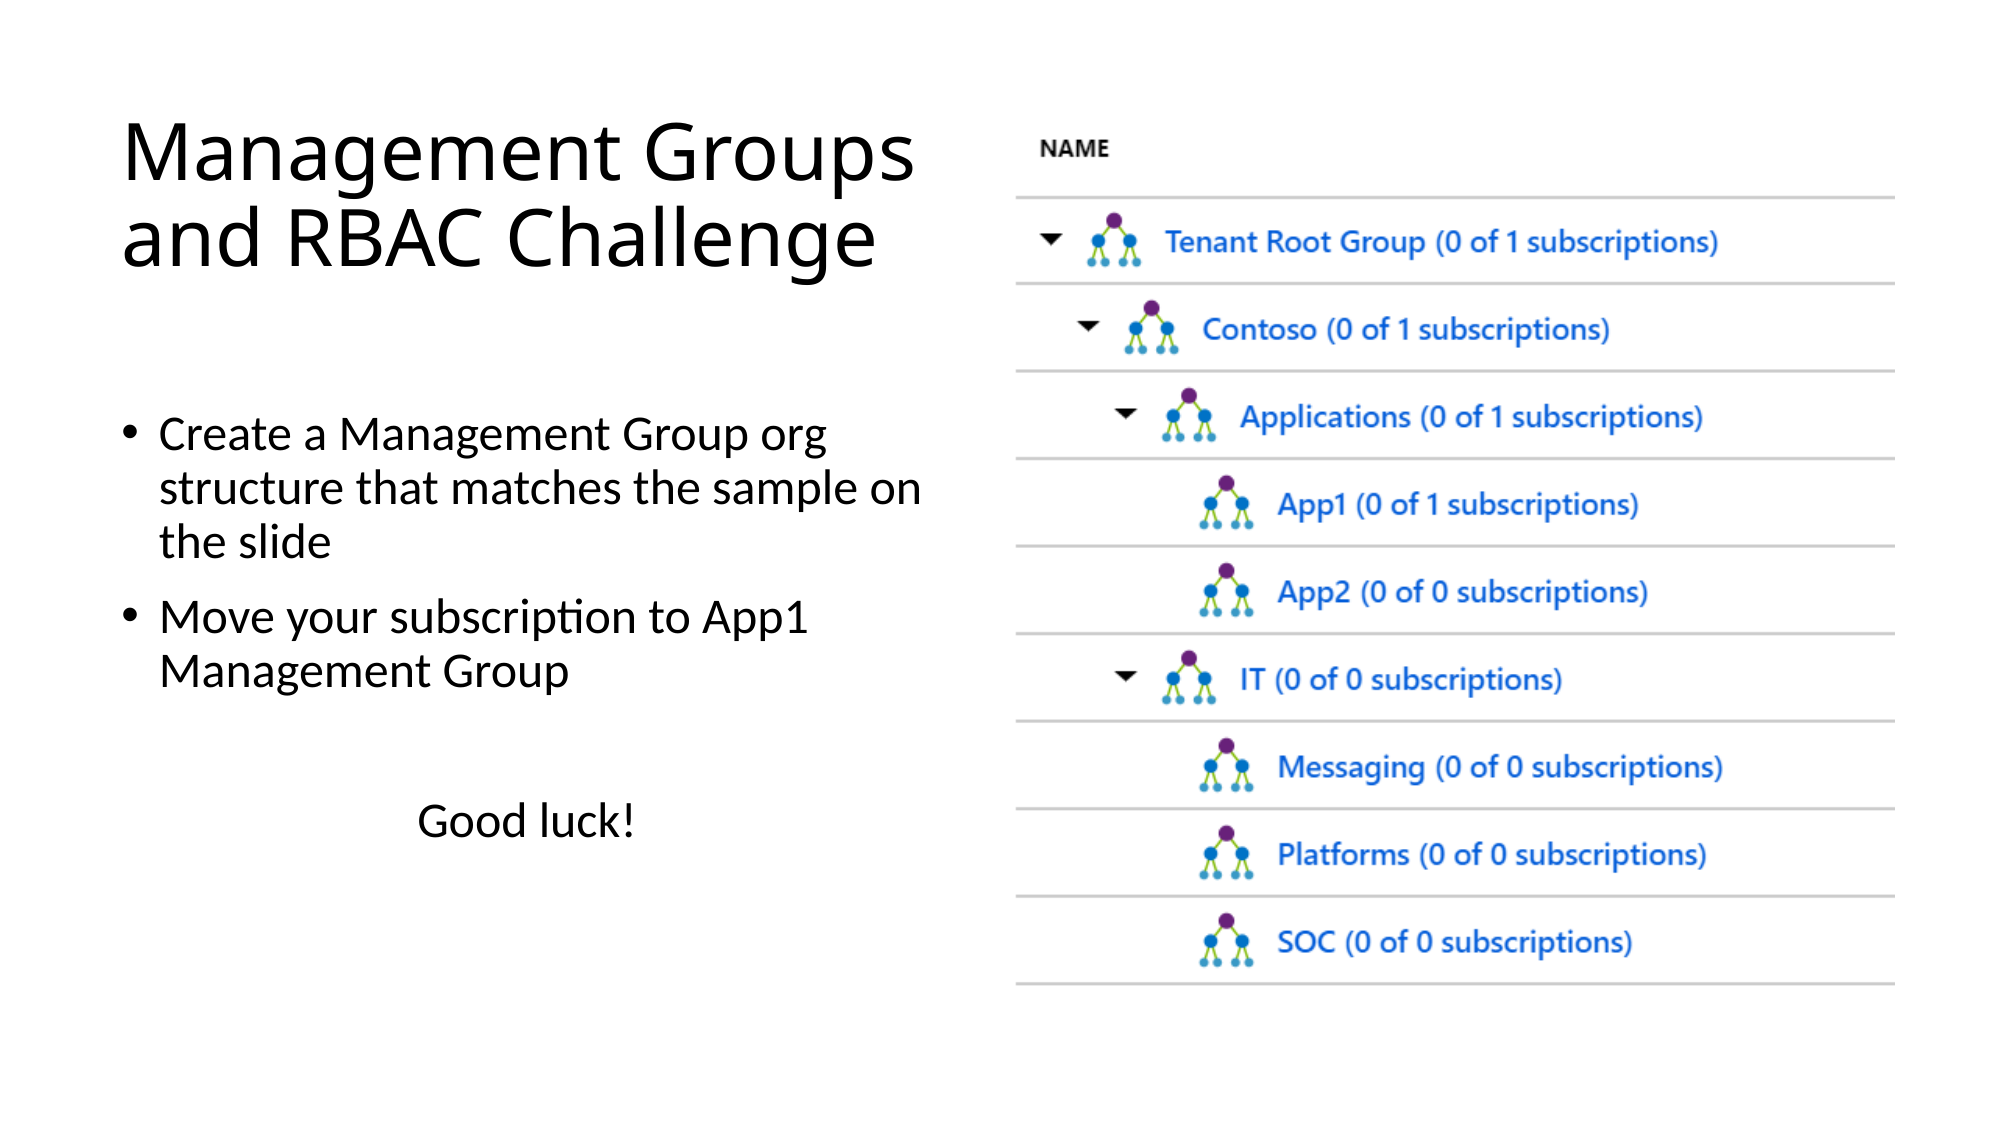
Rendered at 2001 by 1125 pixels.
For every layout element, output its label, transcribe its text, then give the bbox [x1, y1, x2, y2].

title Management Groups and RBAC Challenge [106, 103, 948, 379]
list Create a Management Group org structure that matches the sample on the slide Move your subscription to App1 Management Group Good luck! [106, 399, 948, 1021]
picture [999, 104, 1895, 1020]
